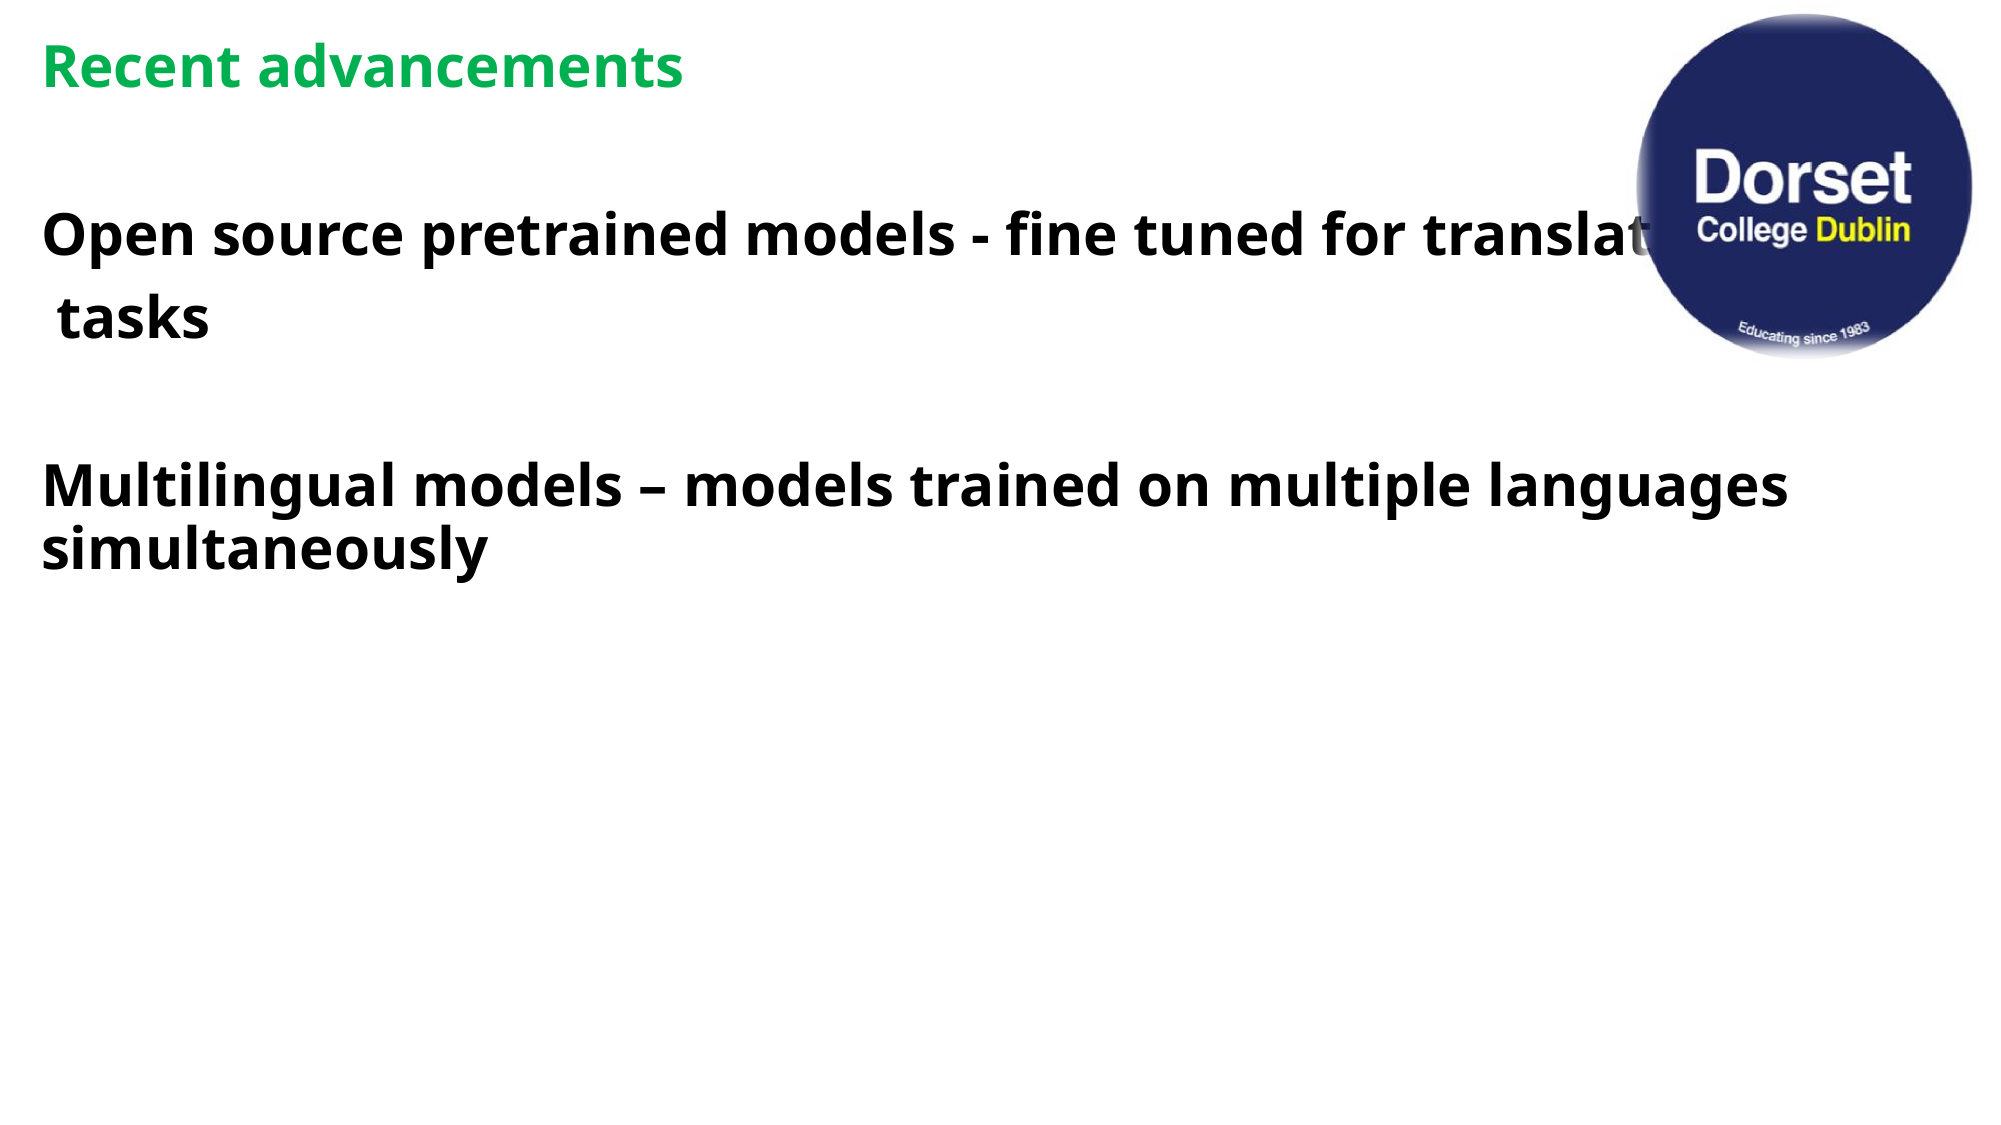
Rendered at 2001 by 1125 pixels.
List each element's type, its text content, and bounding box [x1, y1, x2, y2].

picture [1621, 0, 2000, 363]
list Recent advancements Open source pretrained models - fine tuned for translation tasks Multilingual models – models trained on multiple languages simultaneously [25, 30, 1863, 1014]
